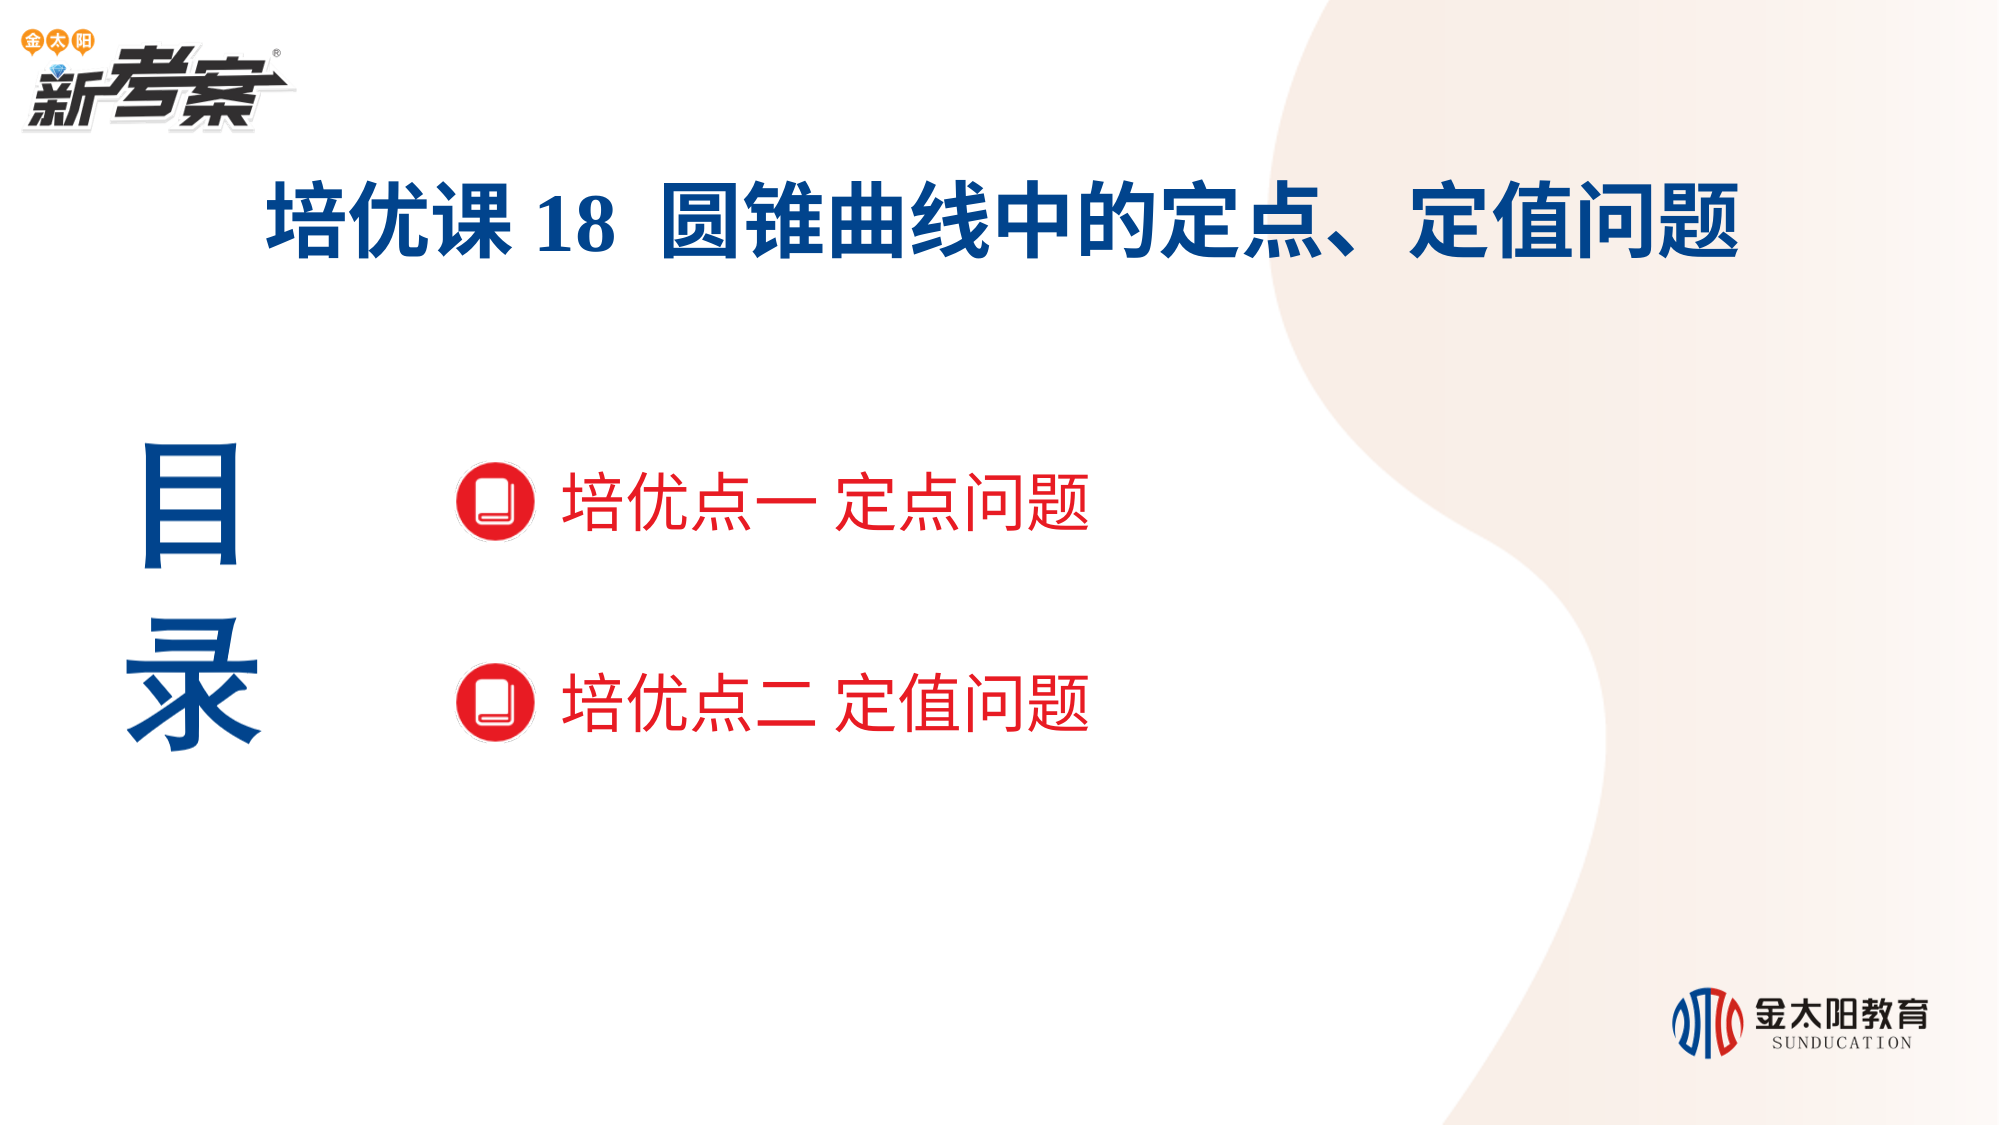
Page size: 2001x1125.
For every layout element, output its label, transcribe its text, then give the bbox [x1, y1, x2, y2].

text_box 培优点二 定值问题 [548, 631, 1836, 773]
text_box 培优课18 圆锥曲线中的定点、定值问题 [101, 152, 1904, 284]
text_box 培优点一 定点问题 [548, 430, 1836, 572]
picture [0, 0, 2000, 1125]
